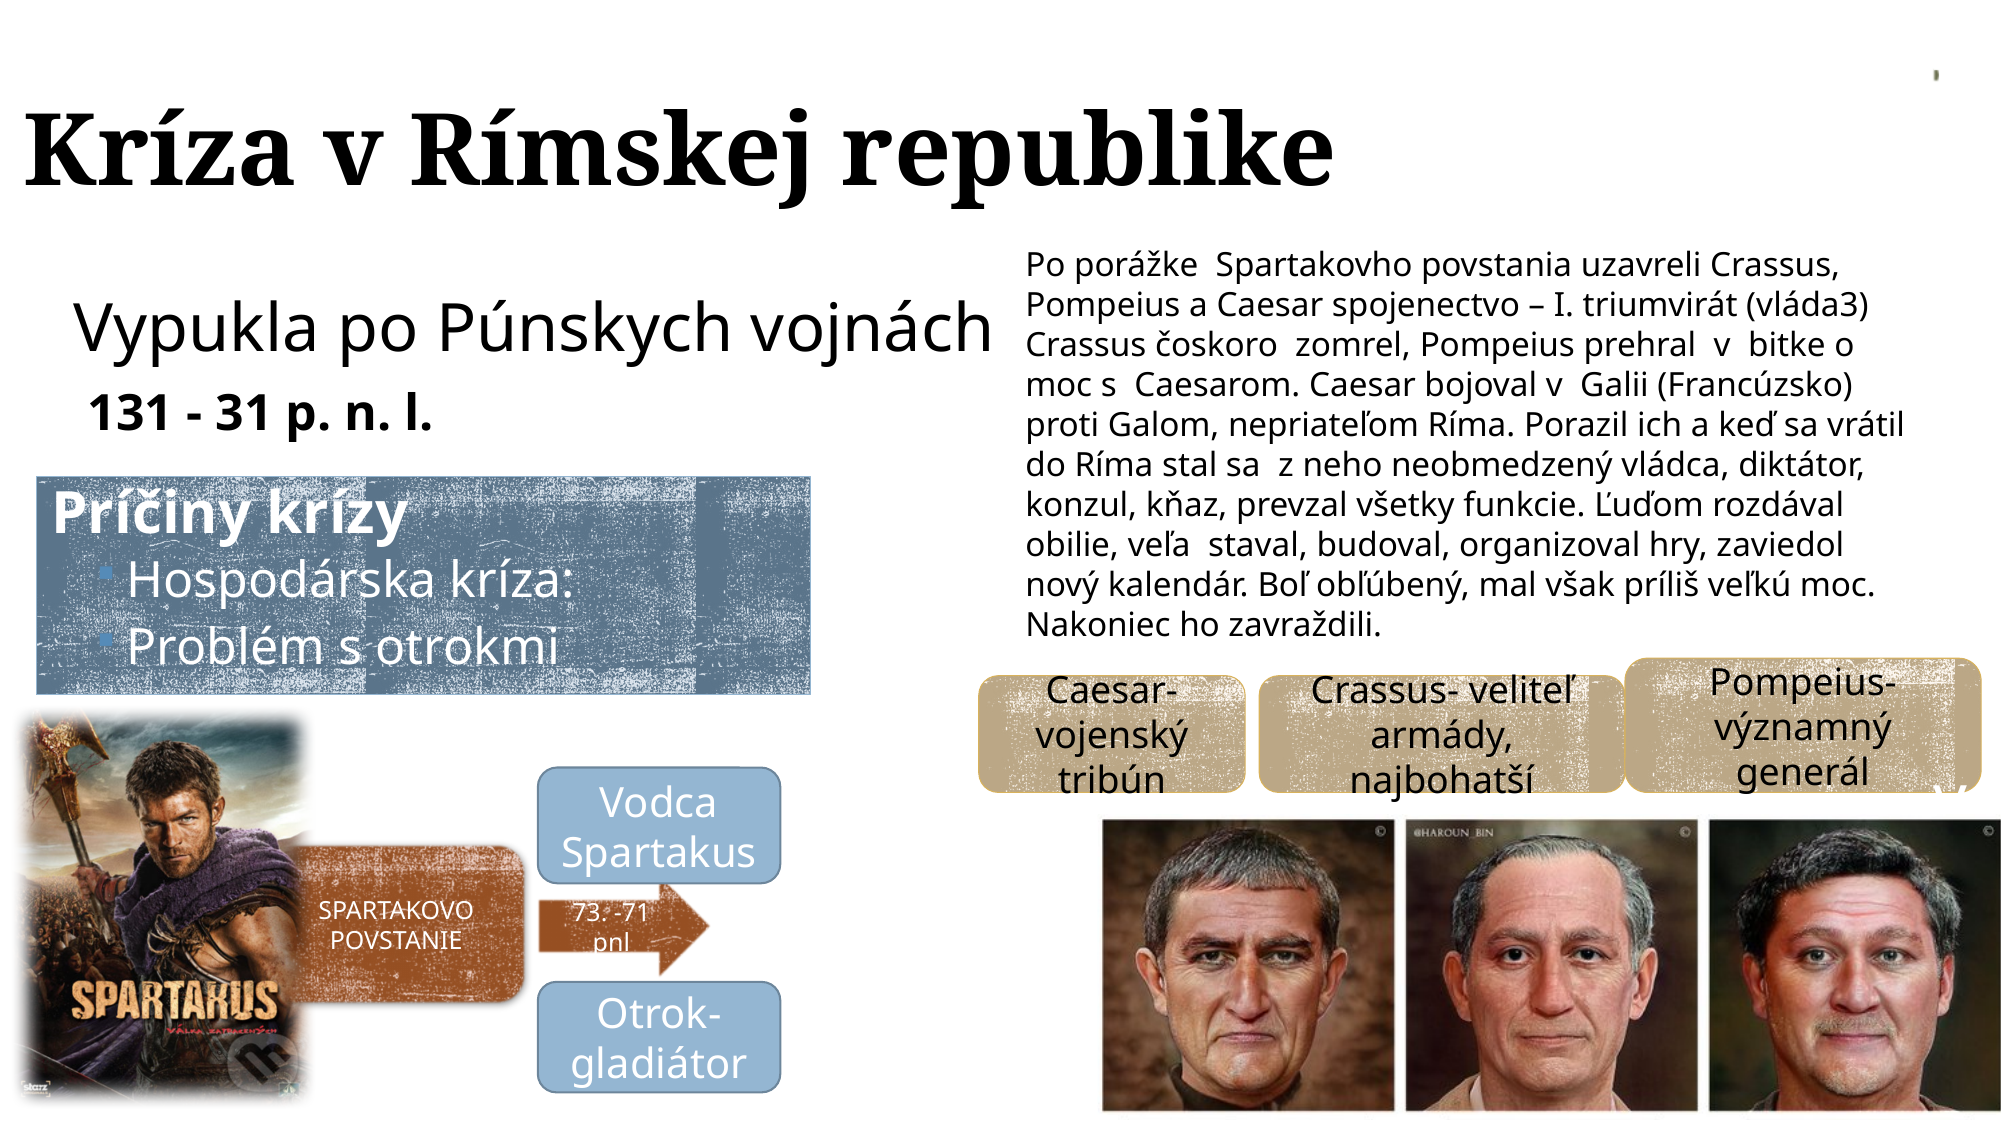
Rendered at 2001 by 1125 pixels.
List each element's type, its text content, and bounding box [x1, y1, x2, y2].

picture [13, 708, 315, 1108]
text_box SPARTAKOVO POVSTANIE [318, 848, 523, 1001]
list Príčiny krízy Hospodárska kríza: Problém s otrokmi [36, 476, 811, 695]
text_box Vodca Spartakus [536, 766, 782, 885]
text_box 73. -71 pnl [541, 885, 707, 972]
text_box Pompeius- významný generál [1624, 657, 1982, 793]
text_box Vypukla po Púnskych vojnách [58, 277, 1059, 373]
picture [1097, 814, 2001, 1120]
title Kríza v Rímskej republike [8, 20, 1659, 285]
text_box Otrok- gladiátor [536, 980, 782, 1094]
text_box Caesar- vojenský tribún [978, 675, 1246, 793]
text_box Crassus- veliteľ armády, najbohatší [1258, 675, 1625, 793]
text_box Po porážke Spartakovho povstania uzavreli Crassus, Pompeius a Caesar spojenectvo – I. triumvirát (vláda3) Crassus čoskoro zomrel, Pompeius prehral v bitke o moc s Caesarom. Caesar bojoval v Galii (Francúzsko) proti Galom, nepriateľom Ríma. Porazil ich a keď sa vrátil do Ríma stal sa z neho neobmedzený vládca, diktátor, konzul, kňaz, prevzal všetky funkcie. Ľuďom rozdával obilie, veľa staval, budoval, organizoval hry, zaviedol nový kalendár. Boľ obľúbený, mal však príliš veľkú moc. Nakoniec ho zavraždili. [1010, 236, 1941, 651]
text_box 131 - 31 p. n. l. [73, 373, 449, 449]
